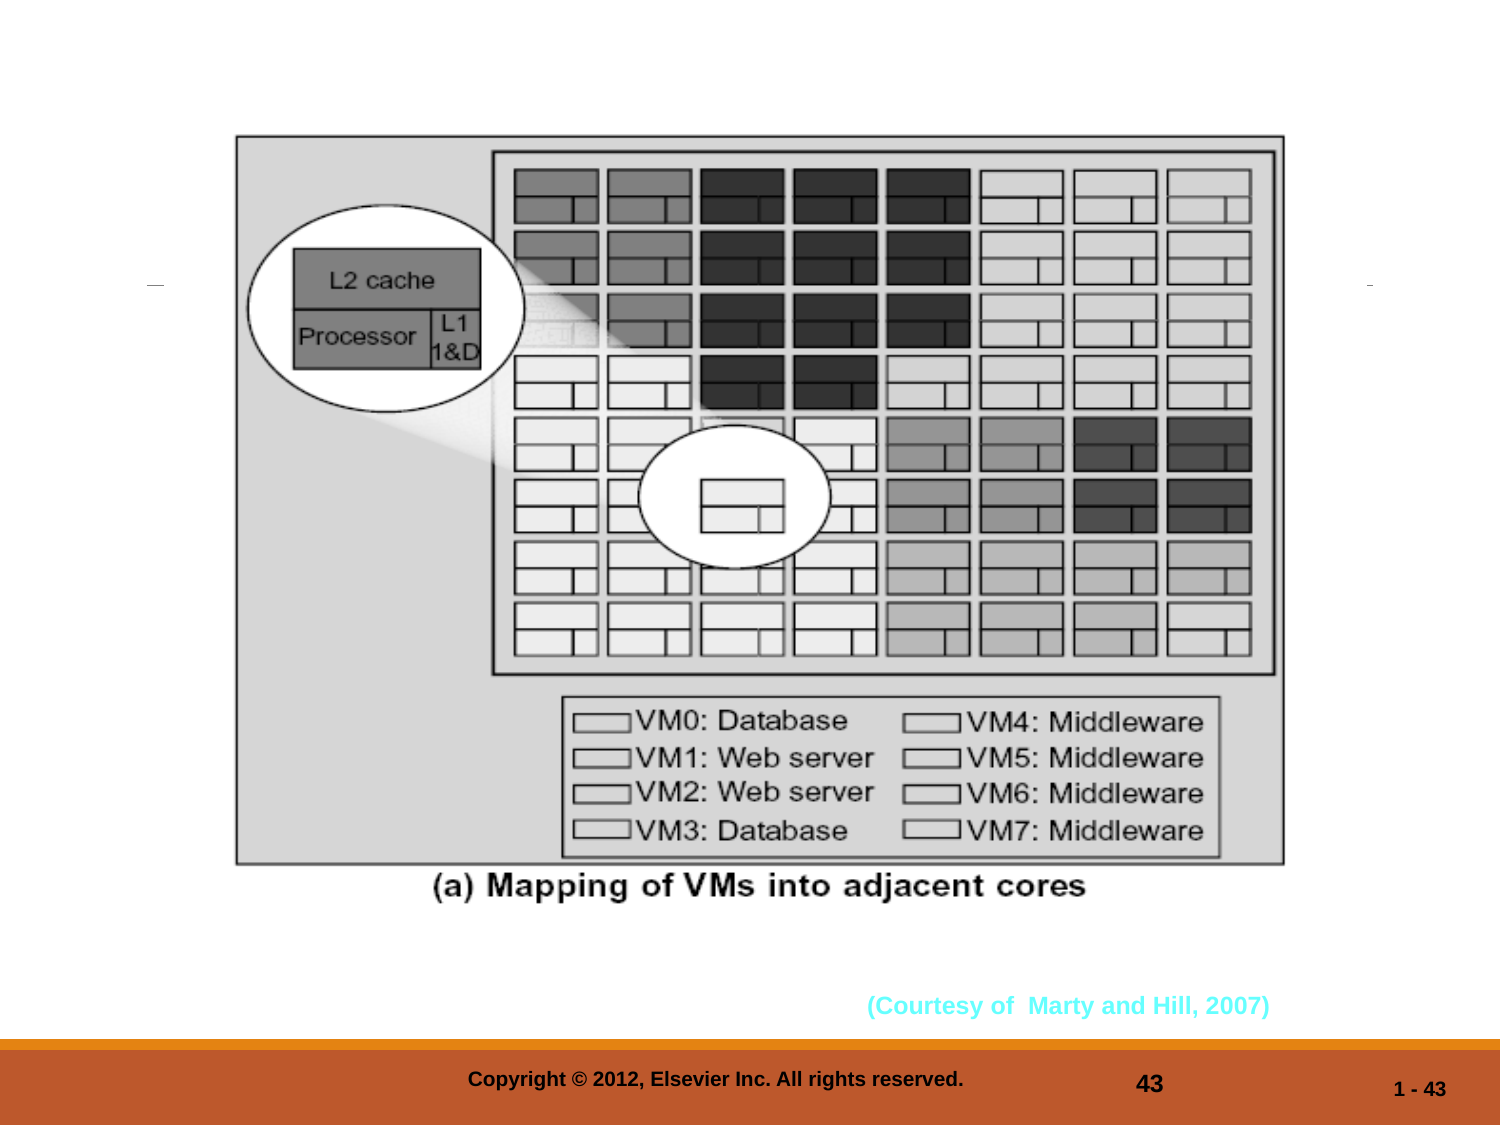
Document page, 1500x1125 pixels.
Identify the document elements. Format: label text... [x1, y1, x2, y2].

picture [163, 76, 1367, 947]
text_box (Courtesy of Marty and Hill, 2007) [852, 981, 1411, 1027]
